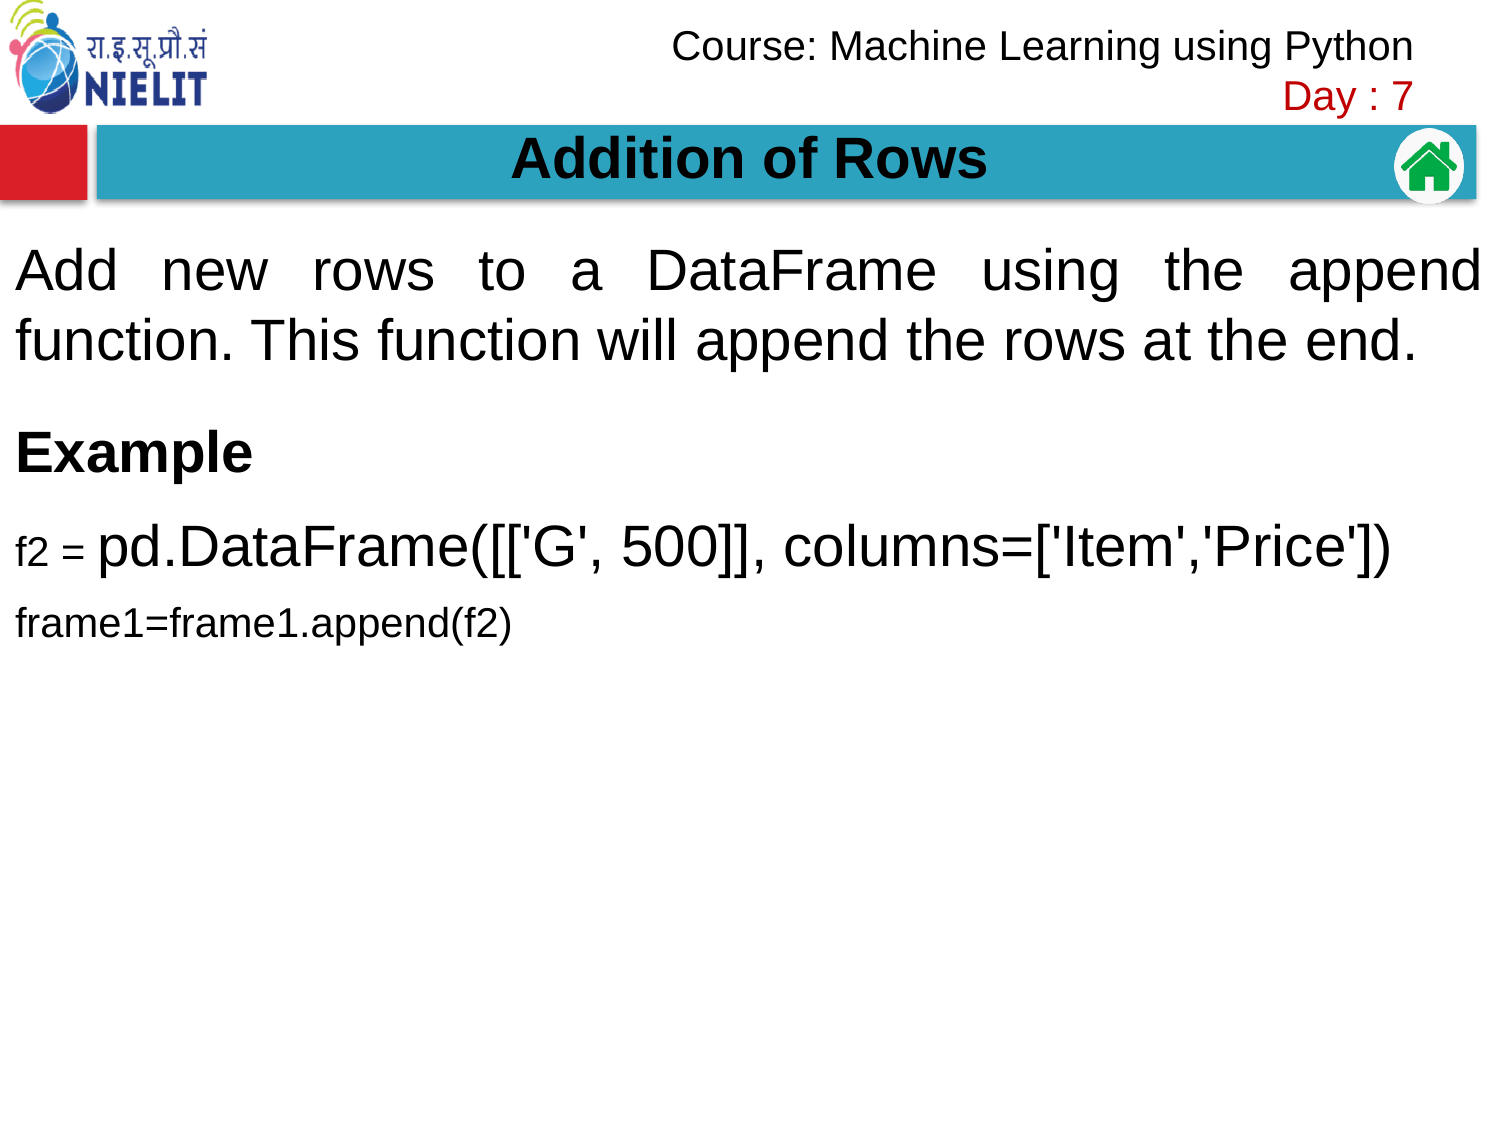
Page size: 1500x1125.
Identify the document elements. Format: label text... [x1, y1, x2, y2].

subtitle Addition of Rows Add new rows to a DataFrame using the append function. This function will append the rows at the end. Example f2 = pd.DataFrame([['G', 500]], columns=['Item','Price']) frame1=frame1.append(f2) [0, 112, 1500, 1125]
picture [9, 0, 207, 112]
